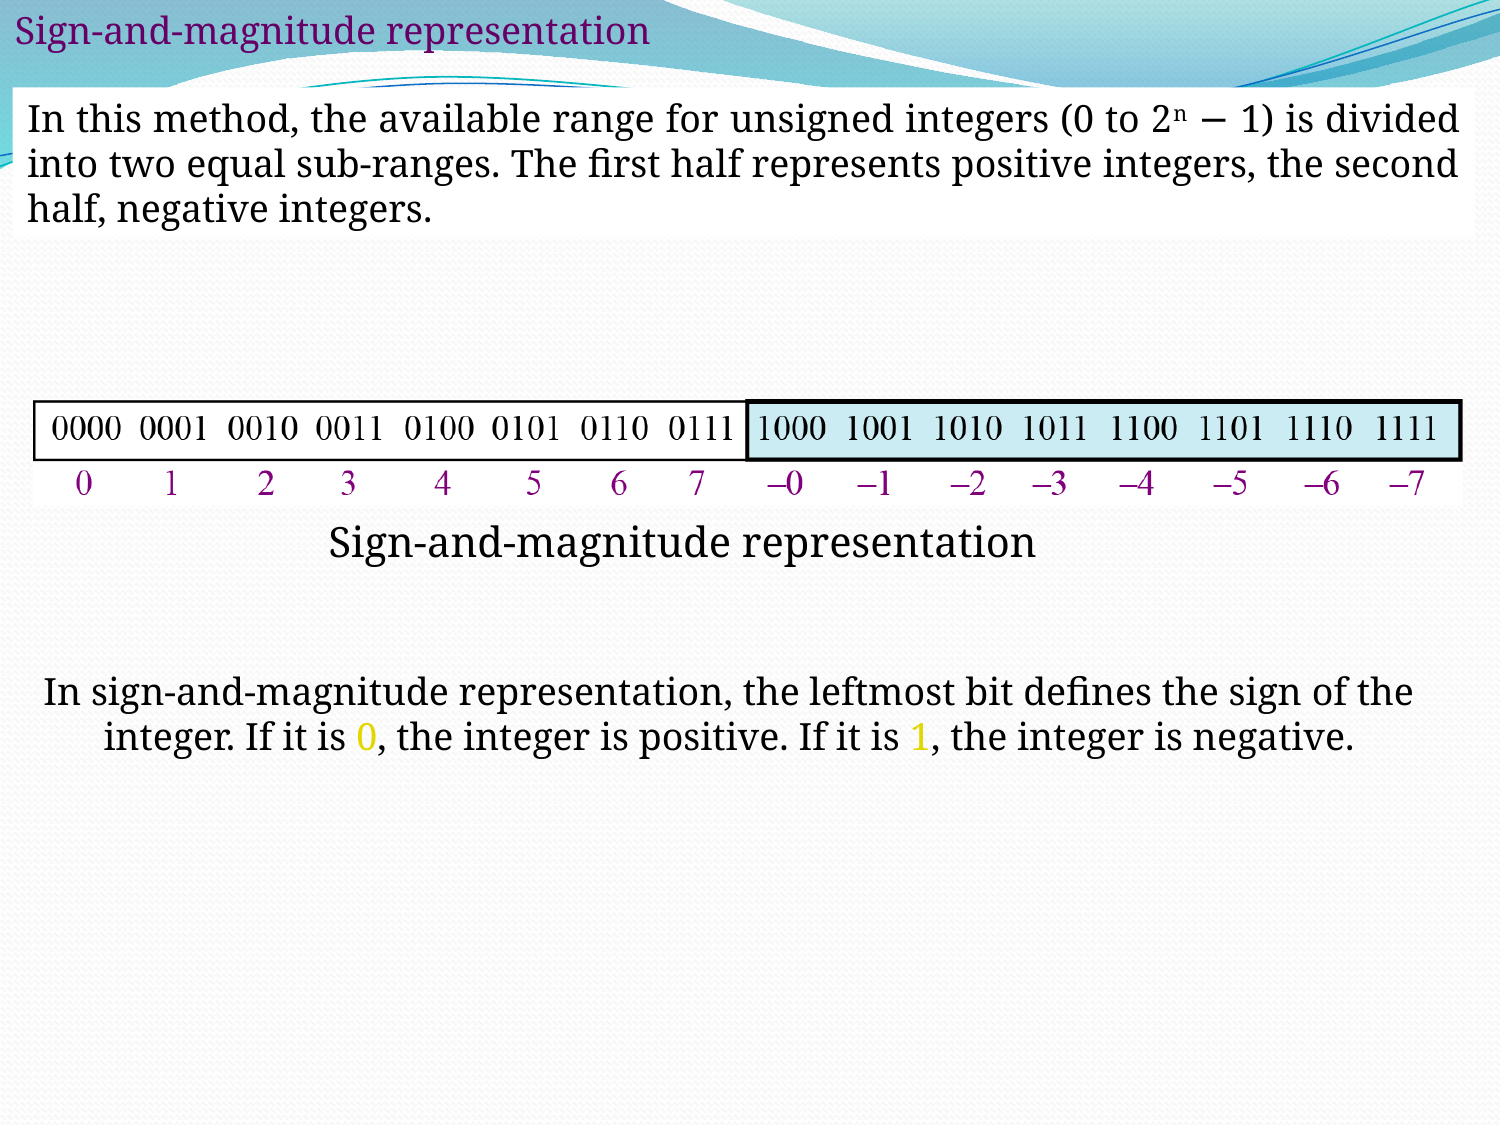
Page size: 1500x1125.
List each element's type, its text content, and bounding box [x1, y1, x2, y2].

text_box In sign-and-magnitude representation, the leftmost bit defines the sign of the integer. If it is 0, the integer is positive. If it is 1, the integer is negative. [0, 660, 1459, 766]
text_box Sign-and-magnitude representation [0, 0, 1100, 60]
picture [33, 399, 1463, 506]
text_box In this method, the available range for unsigned integers (0 to 2n − 1) is divided into two equal sub-ranges. The first half represents positive integers, the second half, negative integers. [12, 87, 1475, 238]
text_box Sign-and-magnitude representation [287, 517, 1052, 575]
